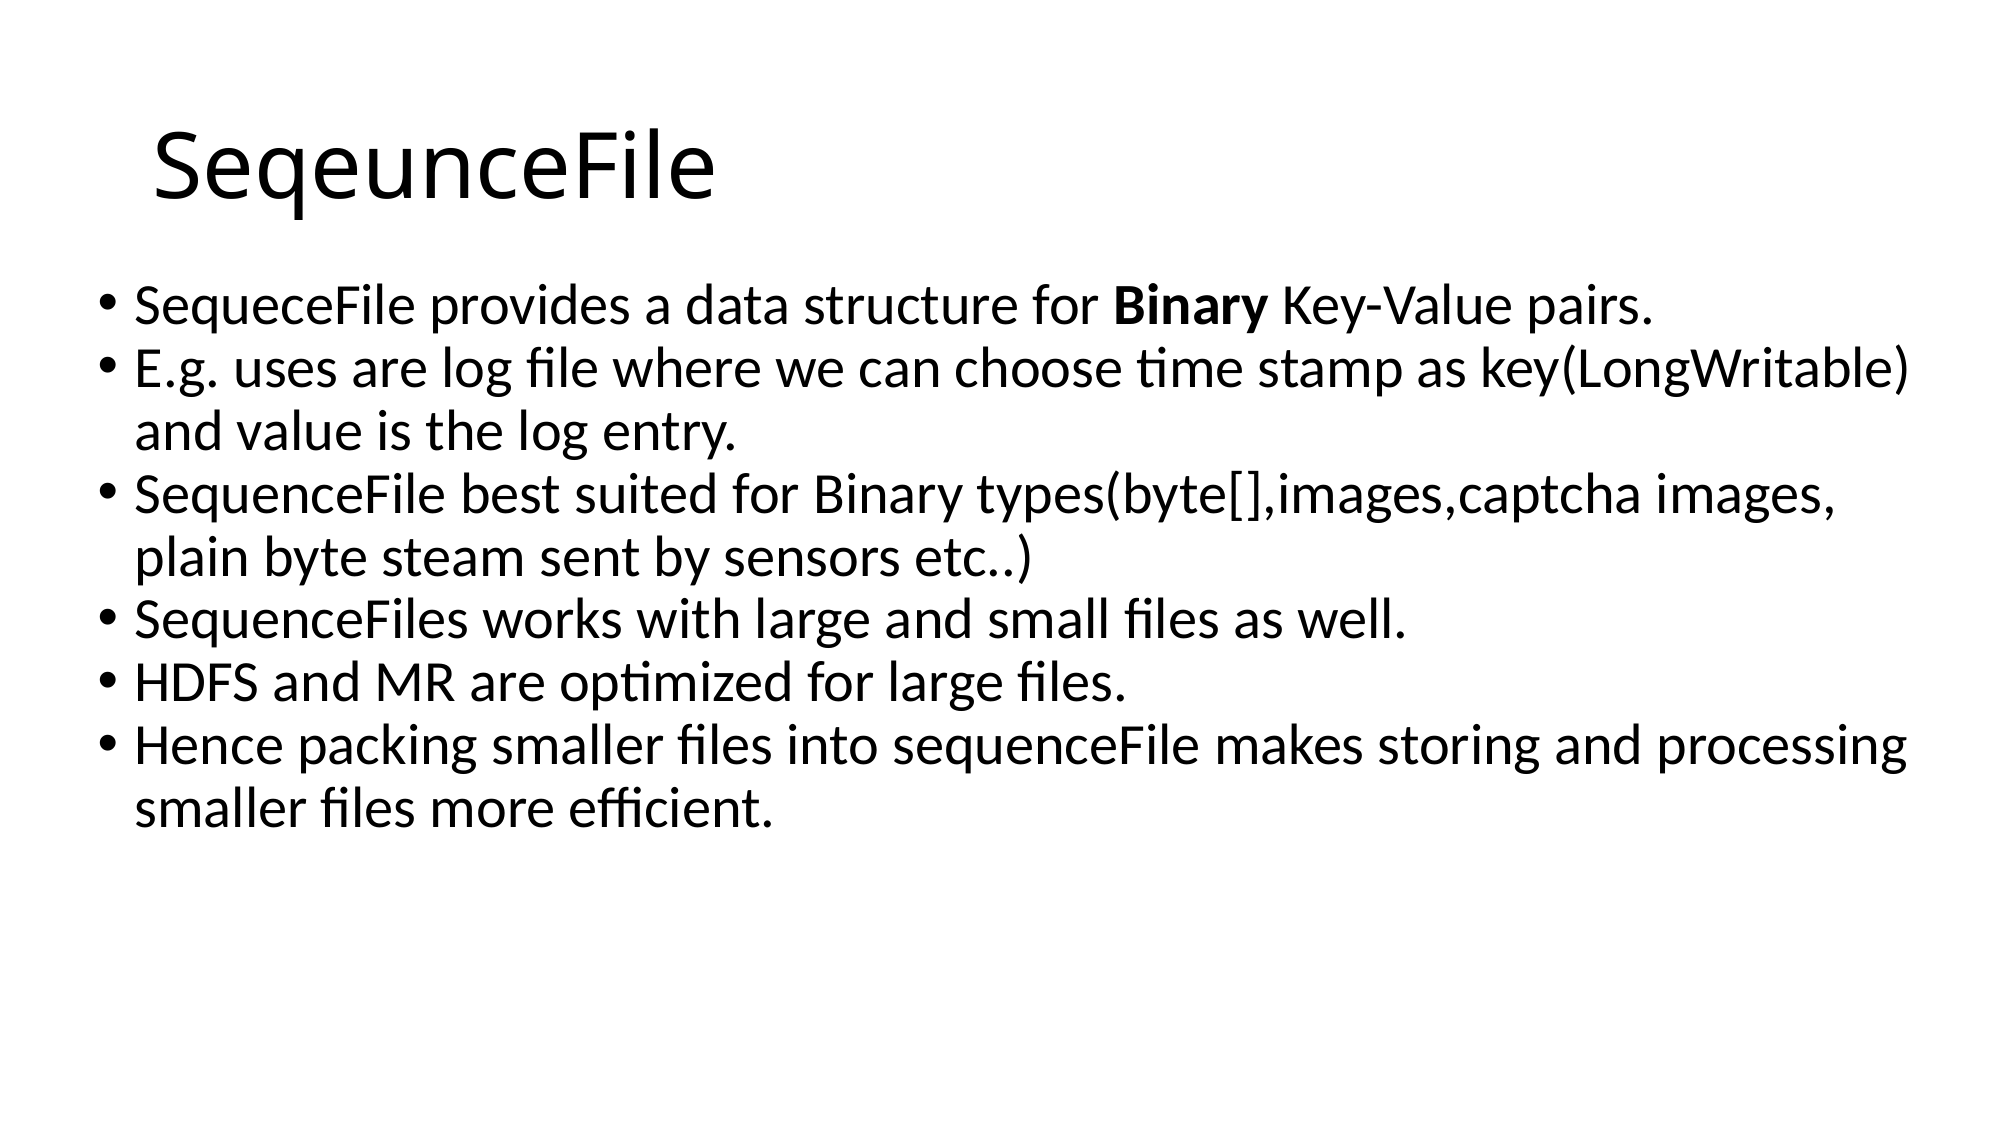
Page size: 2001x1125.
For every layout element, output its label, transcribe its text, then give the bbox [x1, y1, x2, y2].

text_box SeqeunceFile [137, 59, 1863, 266]
text_box SequeceFile provides a data structure for Binary Key-Value pairs. E.g. uses are log file where we can choose time stamp as key(LongWritable) and value is the log entry. SequenceFile best suited for Binary types(byte[],images,captcha images, plain byte steam sent by sensors etc..) SequenceFiles works with large and small files as well. HDFS and MR are optimized for large files. Hence packing smaller files into sequenceFile makes storing and processing smaller files more efficient. [82, 266, 1961, 1087]
